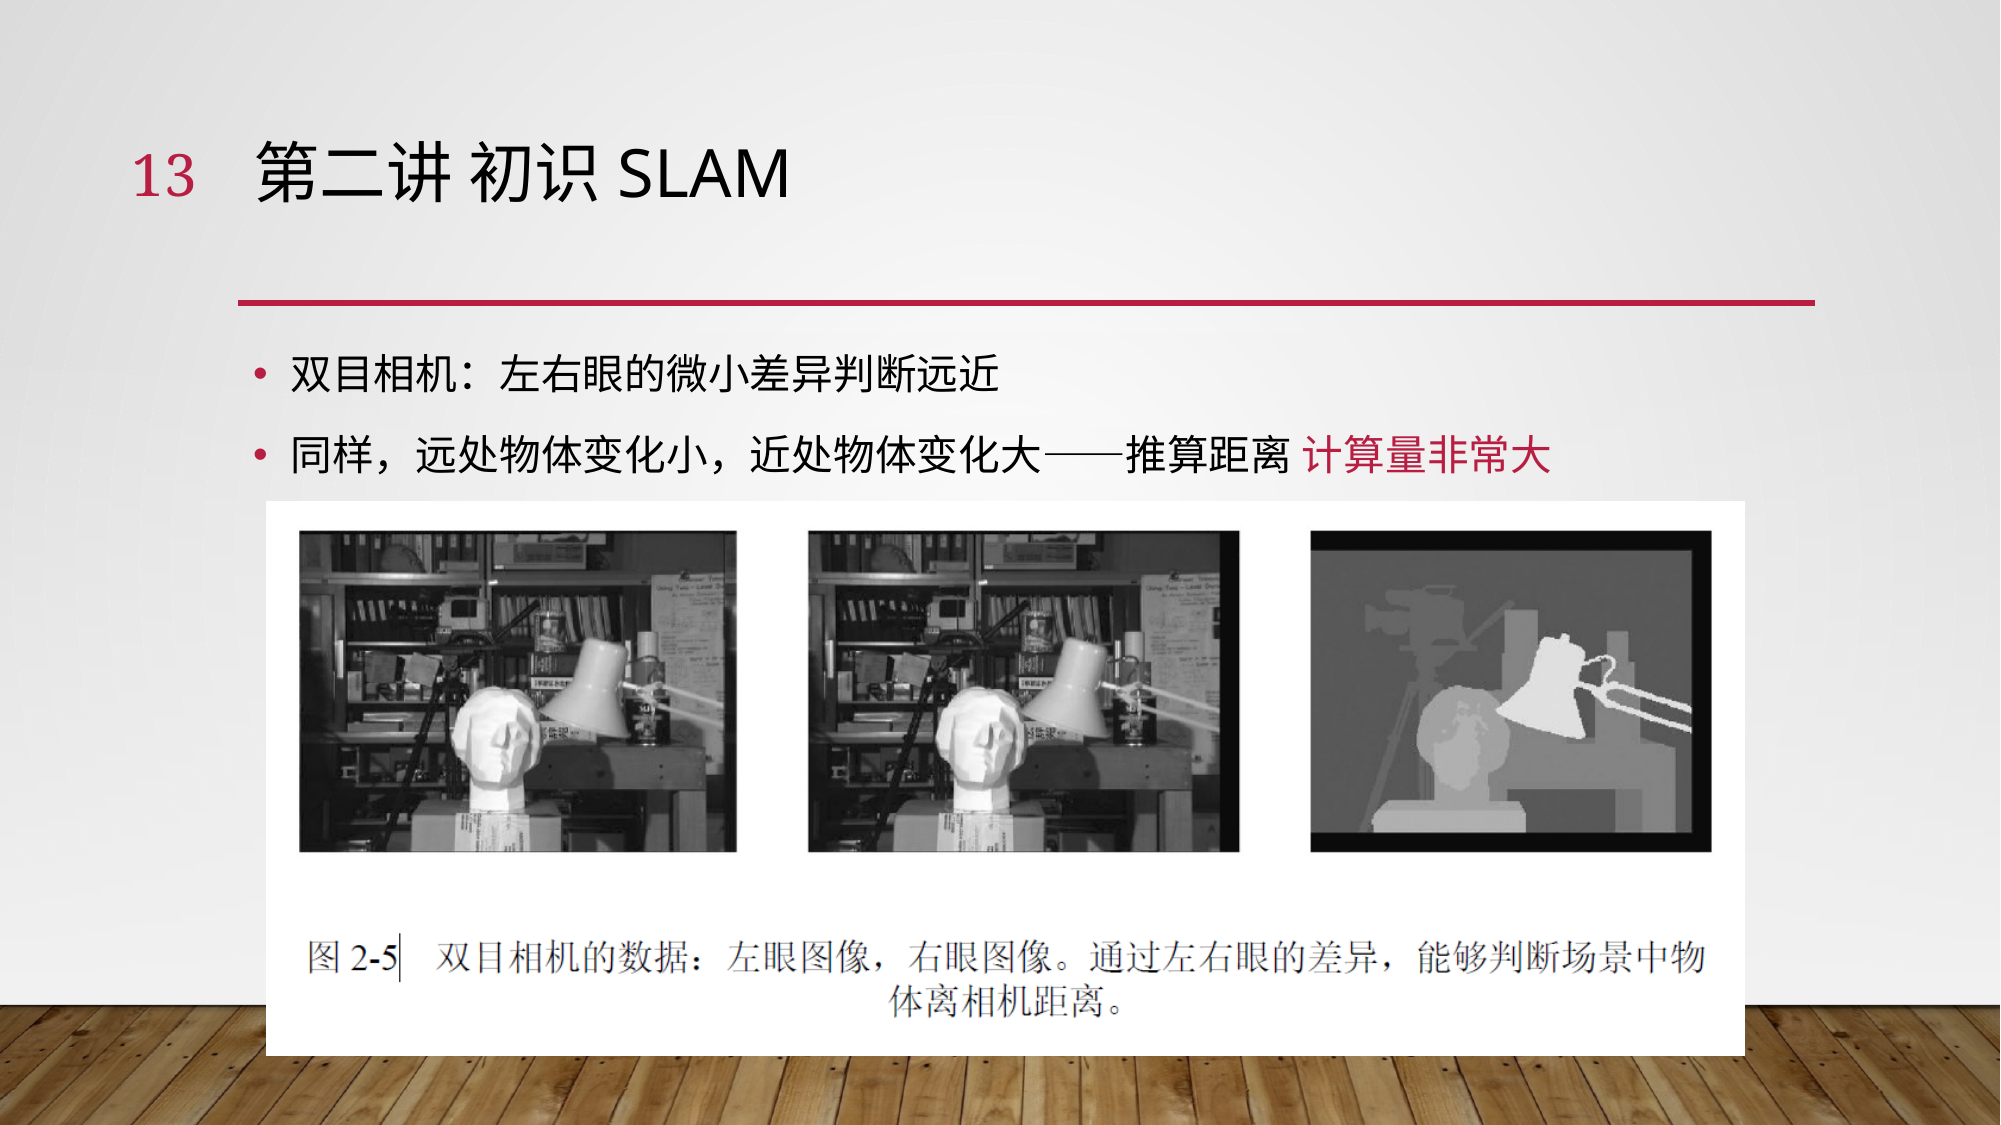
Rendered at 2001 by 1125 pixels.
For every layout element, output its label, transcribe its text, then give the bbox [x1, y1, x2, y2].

list 双目相机：左右眼的微小差异判断远近 同样，远处物体变化小，近处物体变化大——推算距离 计算量非常大 [238, 330, 1814, 897]
slide_number 13 [78, 131, 212, 214]
title 第二讲 初识SLAM [238, 131, 1814, 305]
picture [0, 501, 2000, 1125]
